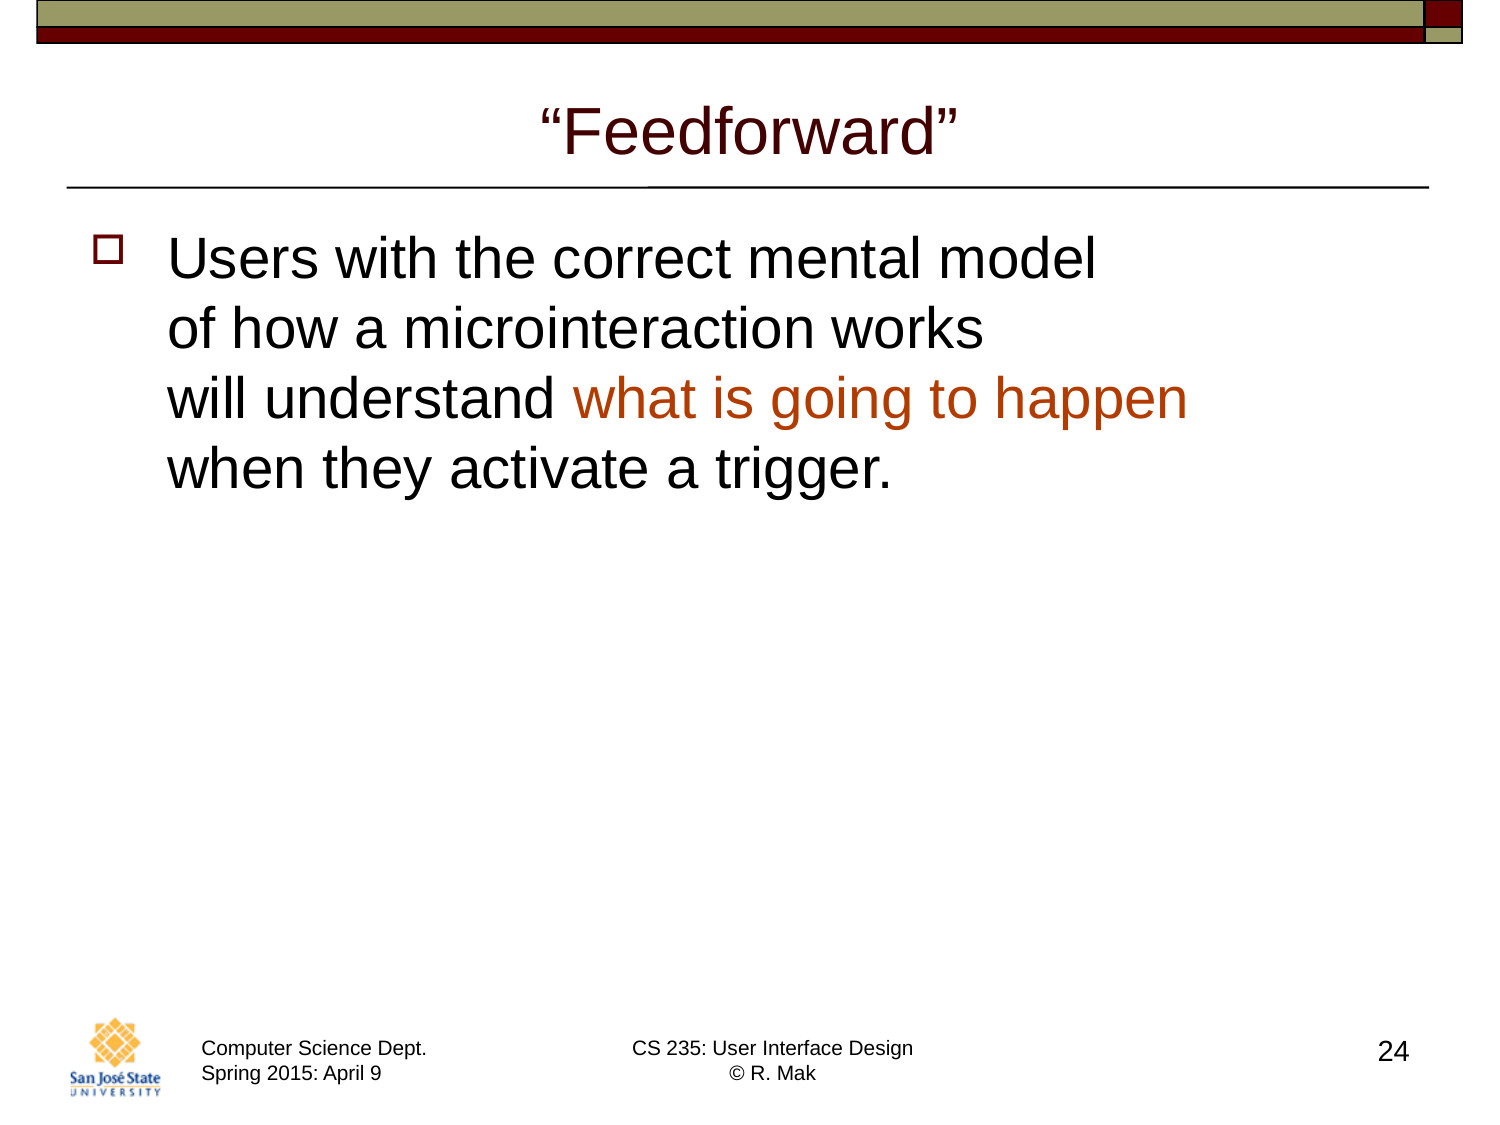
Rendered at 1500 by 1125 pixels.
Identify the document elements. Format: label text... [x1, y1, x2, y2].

title “Feedforward” [75, 67, 1425, 175]
slide_number 24 [1112, 1025, 1425, 1100]
picture [60, 1012, 166, 1112]
list Users with the correct mental model of how a microinteraction works will understand what is going to happen when they activate a trigger. [75, 212, 1425, 1006]
